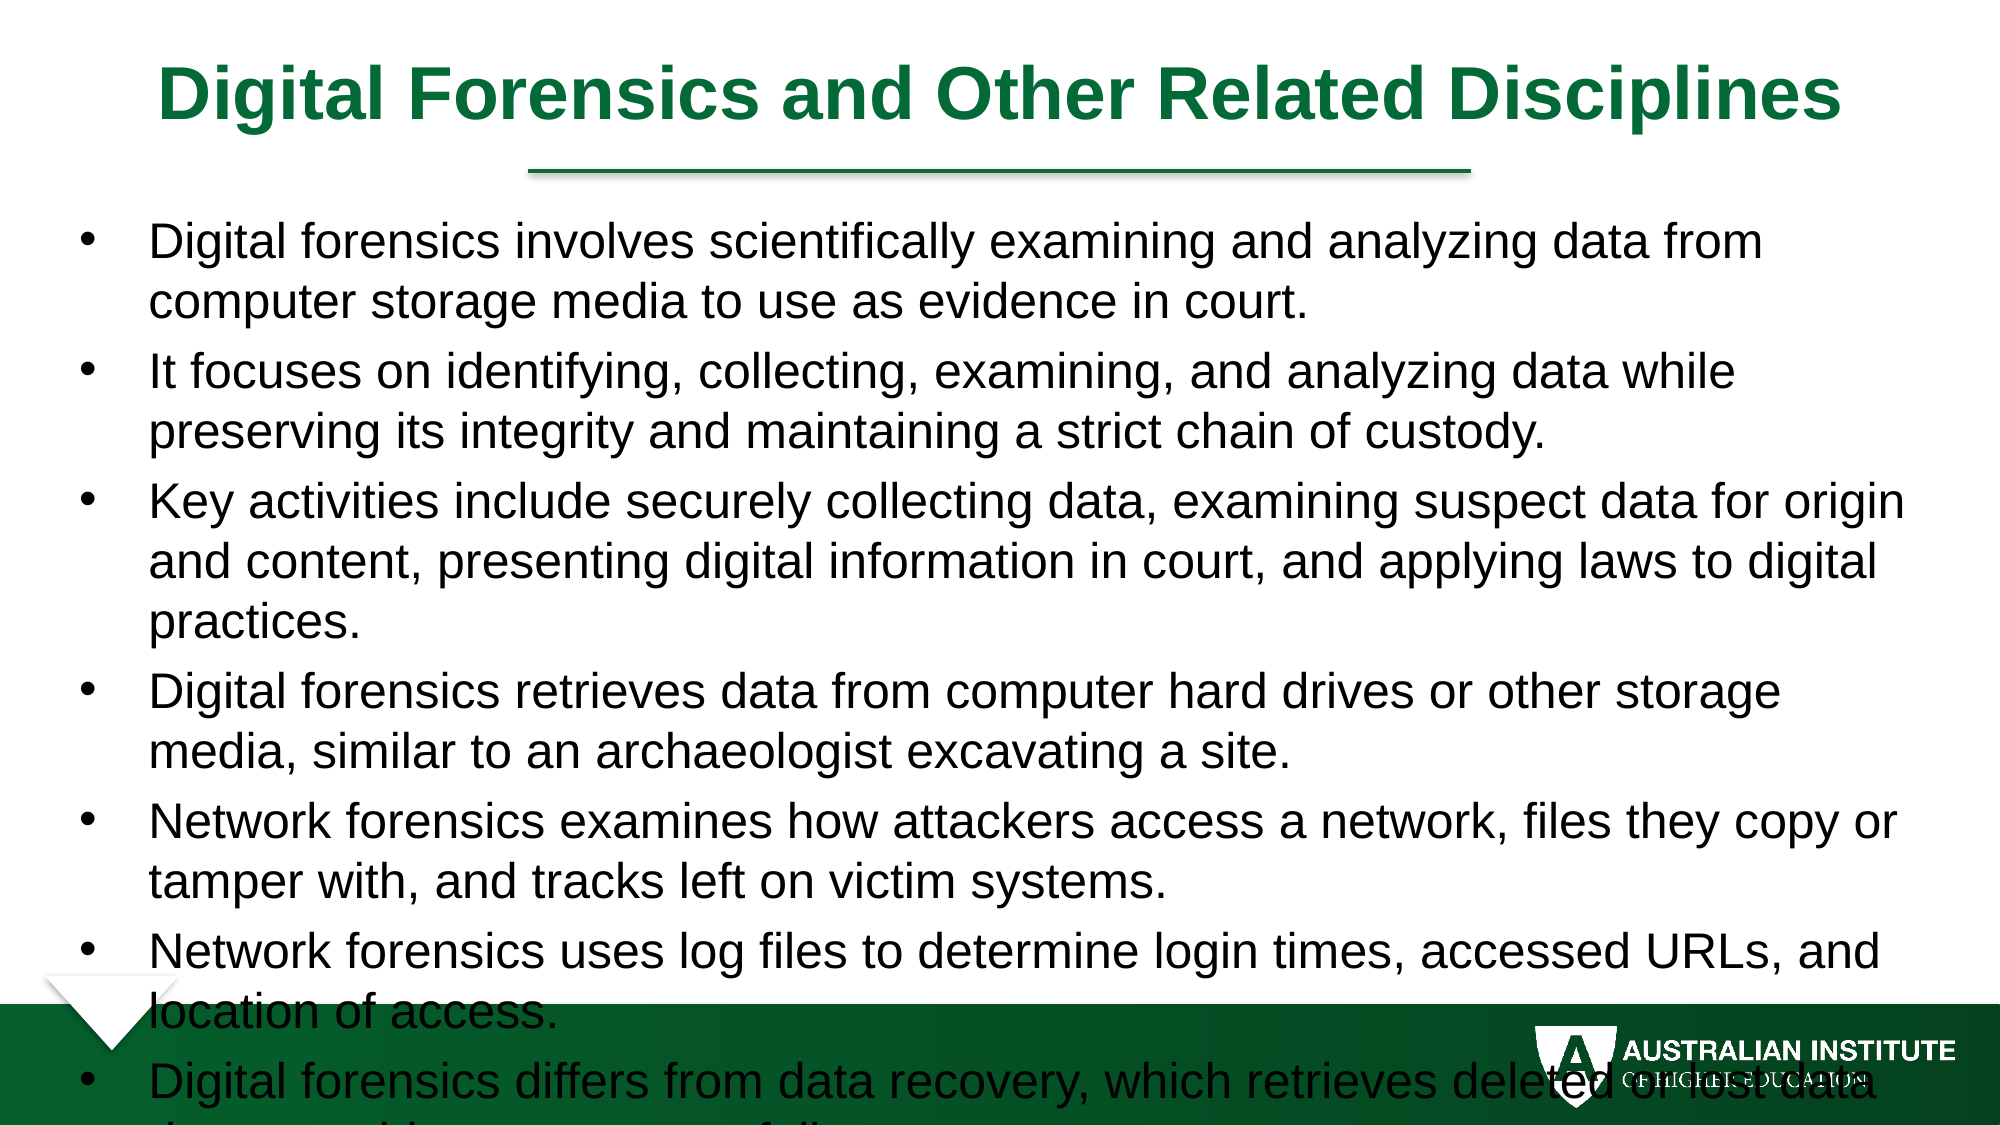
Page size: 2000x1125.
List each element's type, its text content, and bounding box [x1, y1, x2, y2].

list Digital forensics involves scientifically examining and analyzing data from computer storage media to use as evidence in court. It focuses on identifying, collecting, examining, and analyzing data while preserving its integrity and maintaining a strict chain of custody. Key activities include securely collecting data, examining suspect data for origin and content, presenting digital information in court, and applying laws to digital practices. Digital forensics retrieves data from computer hard drives or other storage media, similar to an archaeologist excavating a site. Network forensics examines how attackers access a network, files they copy or tamper with, and tracks left on victim systems. Network forensics uses log files to determine login times, accessed URLs, and location of access. Digital forensics differs from data recovery, which retrieves deleted or lost data due to accidents or system failures. In data recovery, the target is known, while digital forensics recovers hidden or deleted data for legal evidence. Digital evidence can be inculpatory (indicating guilt) or exculpatory (indicating innocence), requiring examiners to search storage media for unknown content. Forensic tools are used for most cases, with advanced equipment used in extreme scenarios (e.g., damaged or reformatted devices). Digital forensics is part of a triad with vulnerability/threat assessment and risk management, network intrusion detection, and incident response. The triad groups work independently but collaborate during large-scale investigations. Smaller organizations may have one group handle all triad functions or contract external services. Vulnerability assessment teams test system integrity, identify weaknesses, and conduct authorized attacks to improve security. Network intrusion detection teams use automated tools and monitor firewall logs to detect and respond to attacks. They collect evidence for legal action and assist in locating internal users involved in policy violations. Digital investigations group conducts forensic analysis of systems with potential evidence, often drawing on resources from other triad groups. [64, 200, 1936, 925]
picture [1511, 1014, 1969, 1116]
title Digital Forensics and Other Related Disciplines [65, 18, 1938, 161]
